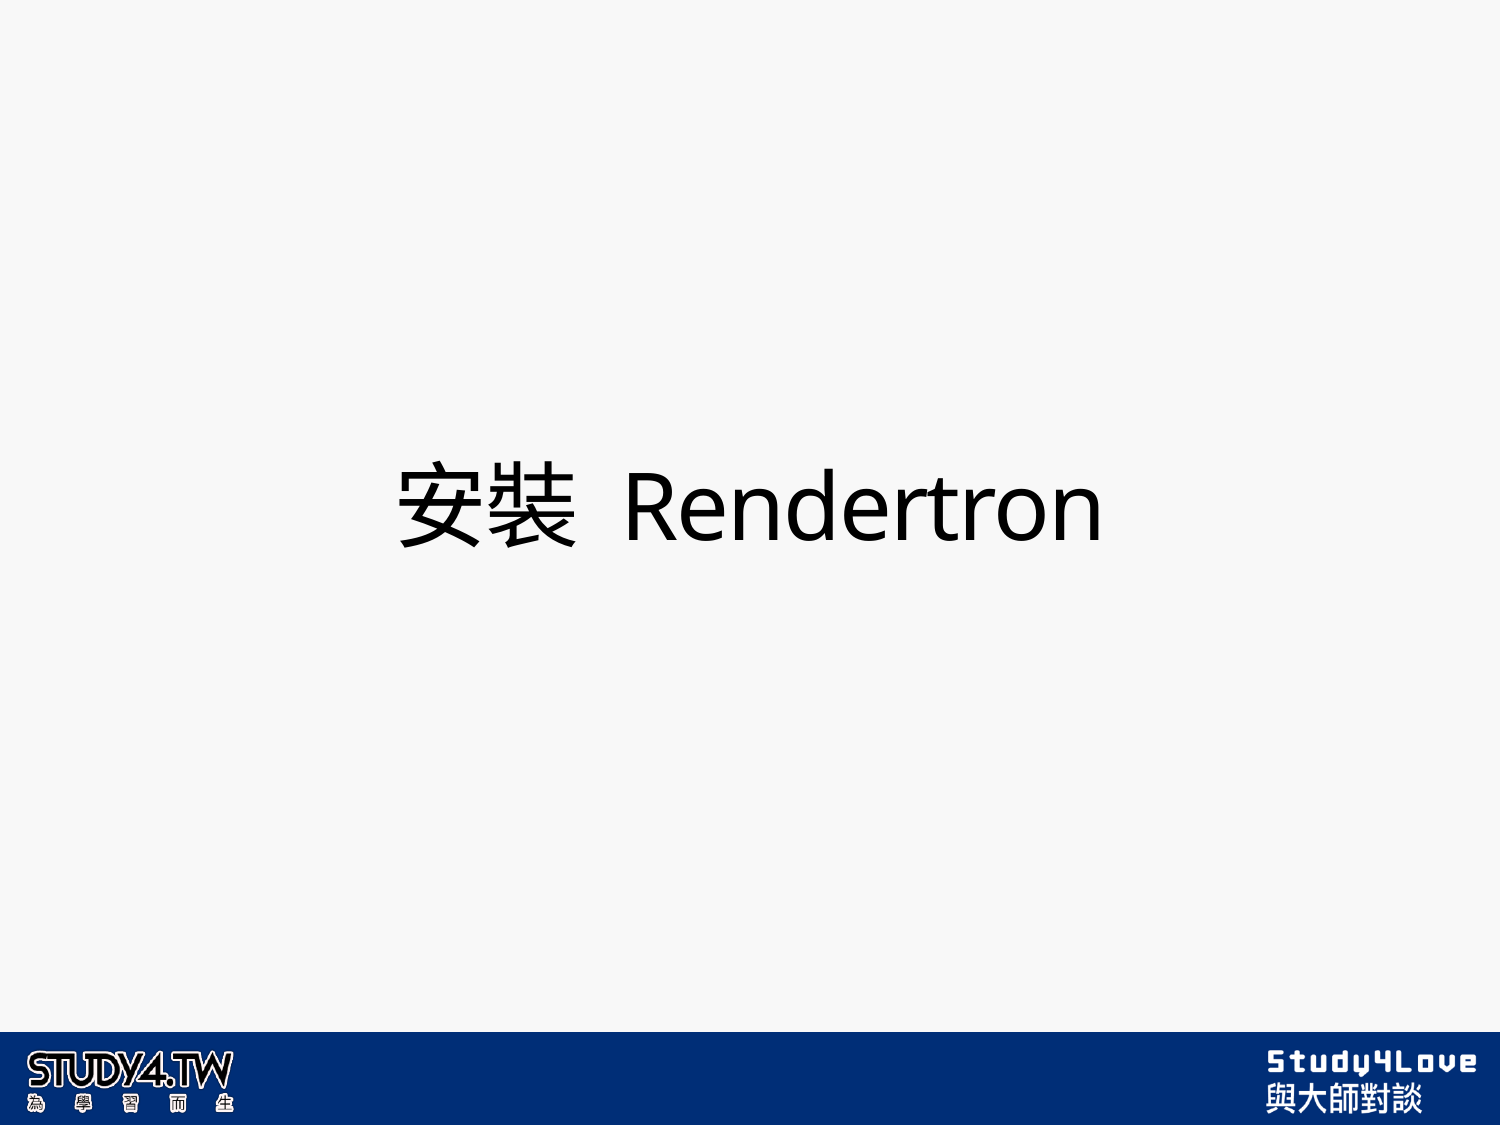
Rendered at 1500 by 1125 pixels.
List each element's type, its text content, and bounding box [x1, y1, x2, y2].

title 安裝 Rendertron [187, 184, 1313, 576]
picture [1258, 1039, 1481, 1122]
picture [19, 1040, 242, 1117]
